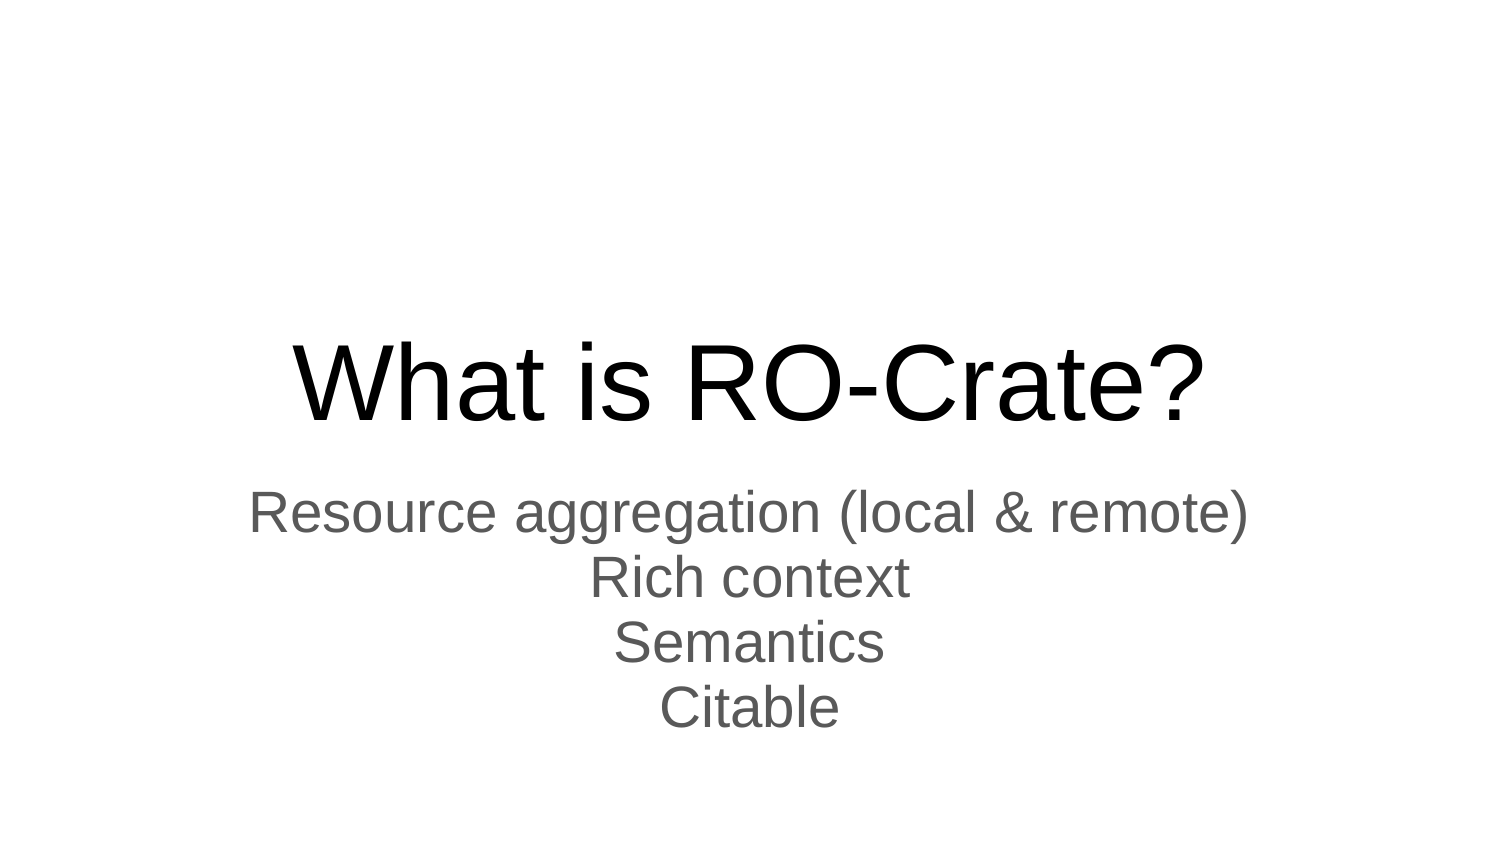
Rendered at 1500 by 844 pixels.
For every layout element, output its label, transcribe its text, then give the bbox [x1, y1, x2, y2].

title What is RO-Crate? [51, 122, 1449, 459]
subtitle Resource aggregation (local & remote) Rich context Semantics Citable [51, 464, 1449, 812]
